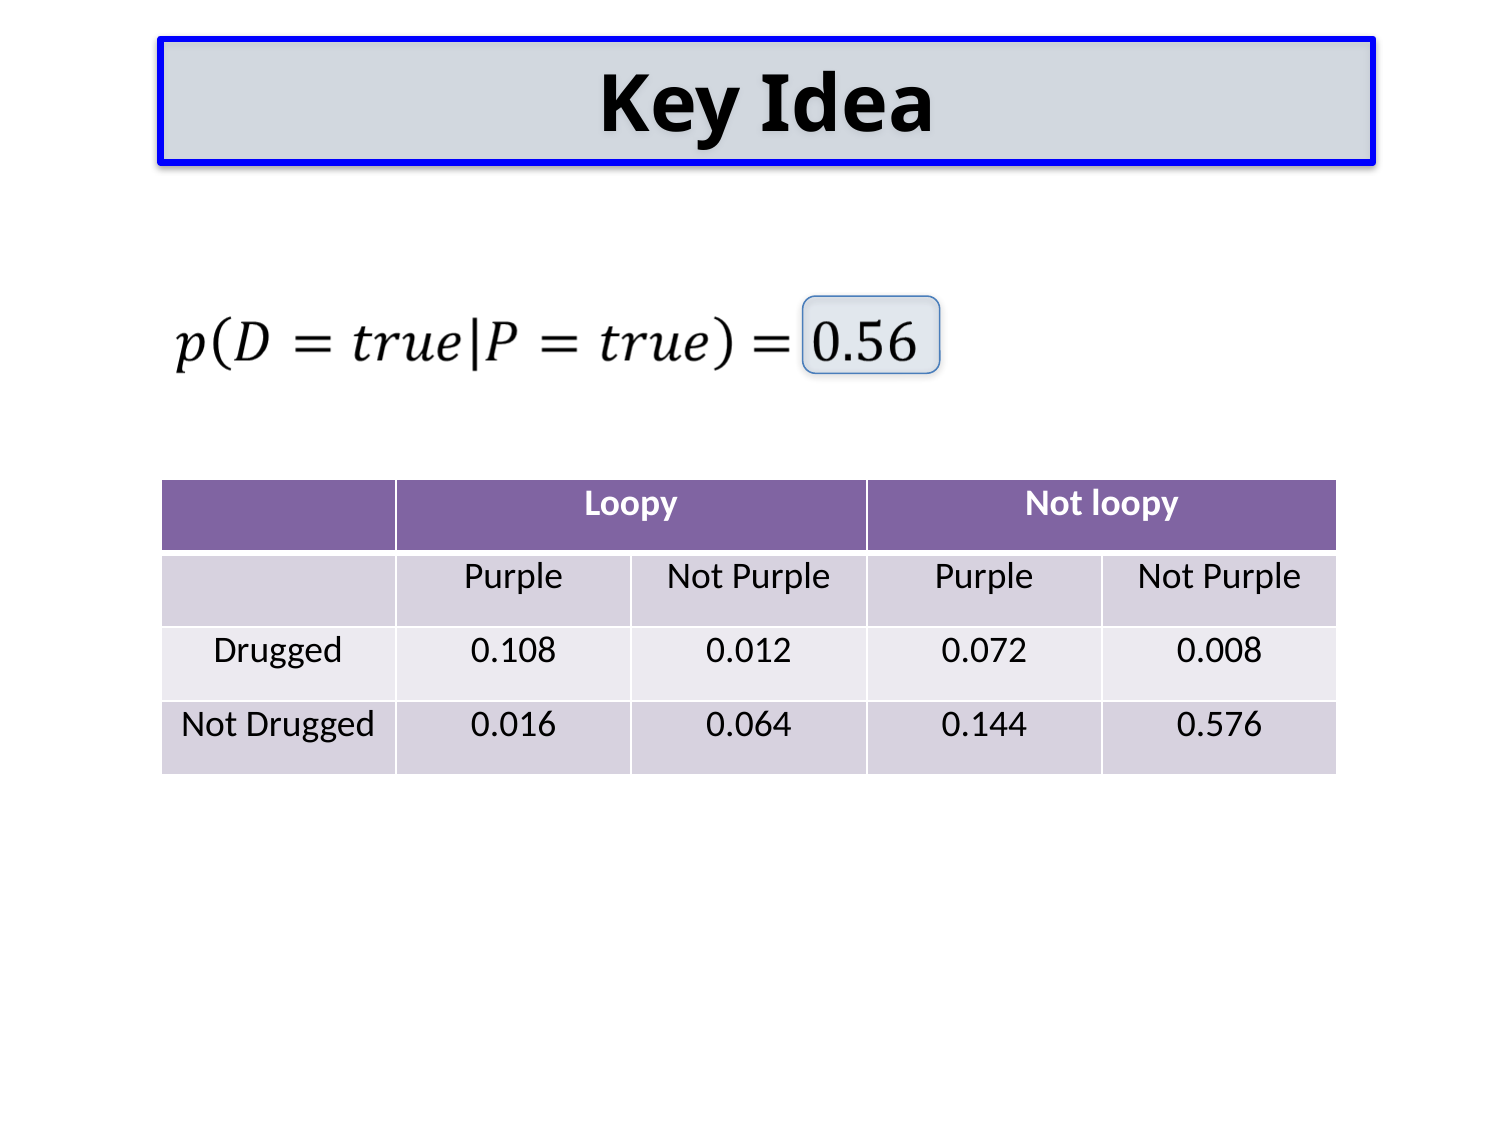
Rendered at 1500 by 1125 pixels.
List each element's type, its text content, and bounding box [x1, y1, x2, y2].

table_cell 0.012 [632, 628, 866, 700]
table_cell 0.072 [868, 628, 1101, 700]
table_cell Drugged [162, 628, 395, 700]
table_cell 0.064 [632, 702, 866, 774]
text_box Key Idea [157, 36, 1376, 166]
table_header [162, 480, 395, 550]
table_header Loopy [397, 480, 866, 550]
table_cell 0.108 [397, 628, 630, 700]
table_cell 0.016 [397, 702, 630, 774]
table_header Not loopy [868, 480, 1336, 550]
table_cell 0.576 [1103, 702, 1336, 774]
table_cell Not Purple [1103, 556, 1336, 626]
table_cell Not Drugged [162, 702, 395, 774]
table_cell 0.144 [868, 702, 1101, 774]
table_cell Not Purple [632, 556, 866, 626]
picture [160, 288, 968, 412]
table_cell 0.008 [1103, 628, 1336, 700]
table_cell Purple [397, 556, 630, 626]
table_cell Purple [868, 556, 1101, 626]
table_cell [162, 556, 395, 626]
